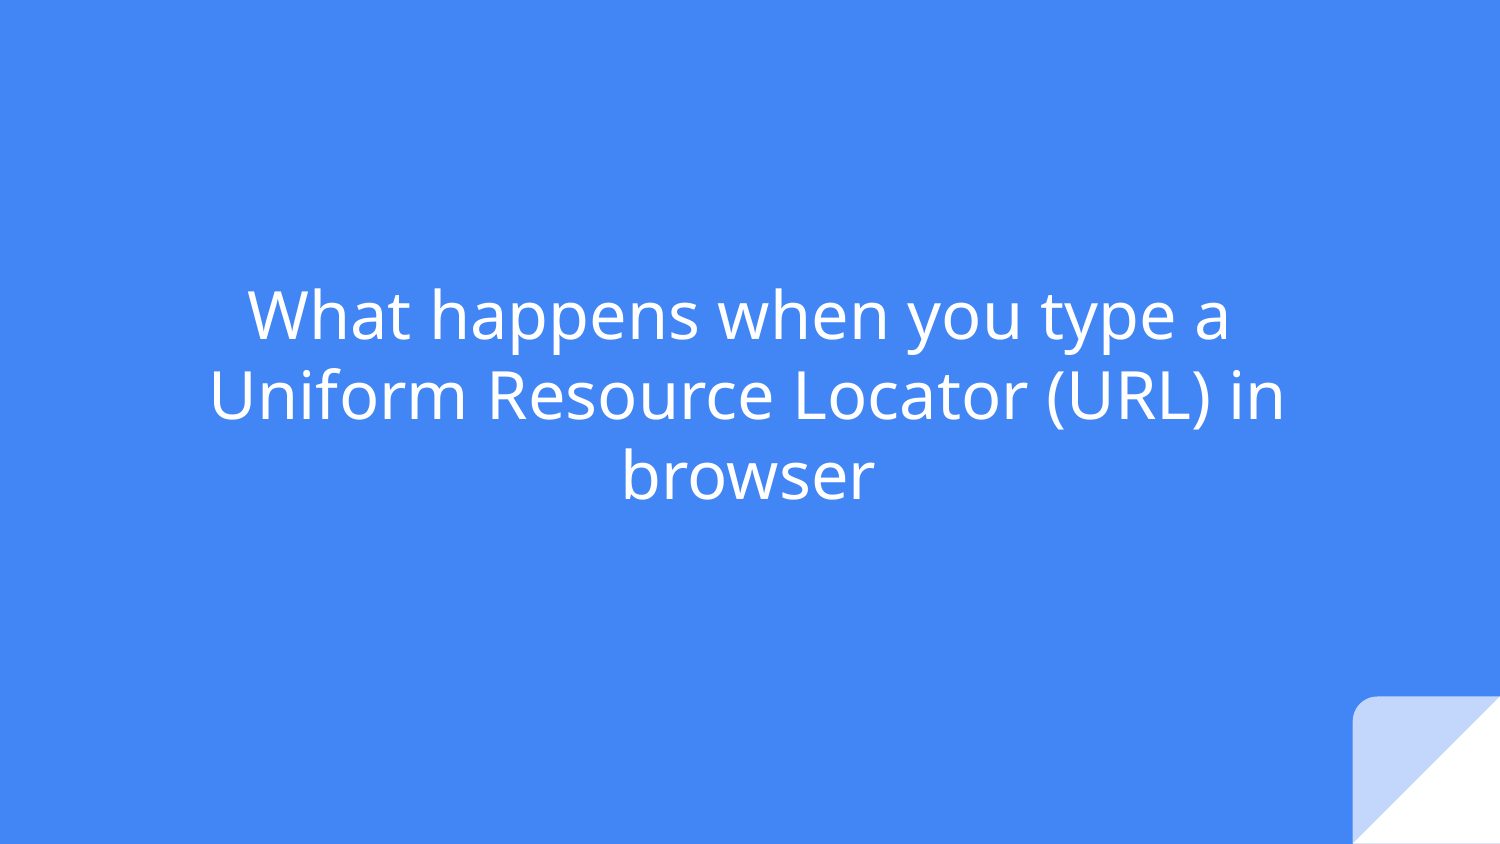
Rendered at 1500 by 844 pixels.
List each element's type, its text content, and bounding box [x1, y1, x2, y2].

title What happens when you type a Uniform Resource Locator (URL) in browser [71, 302, 1427, 528]
